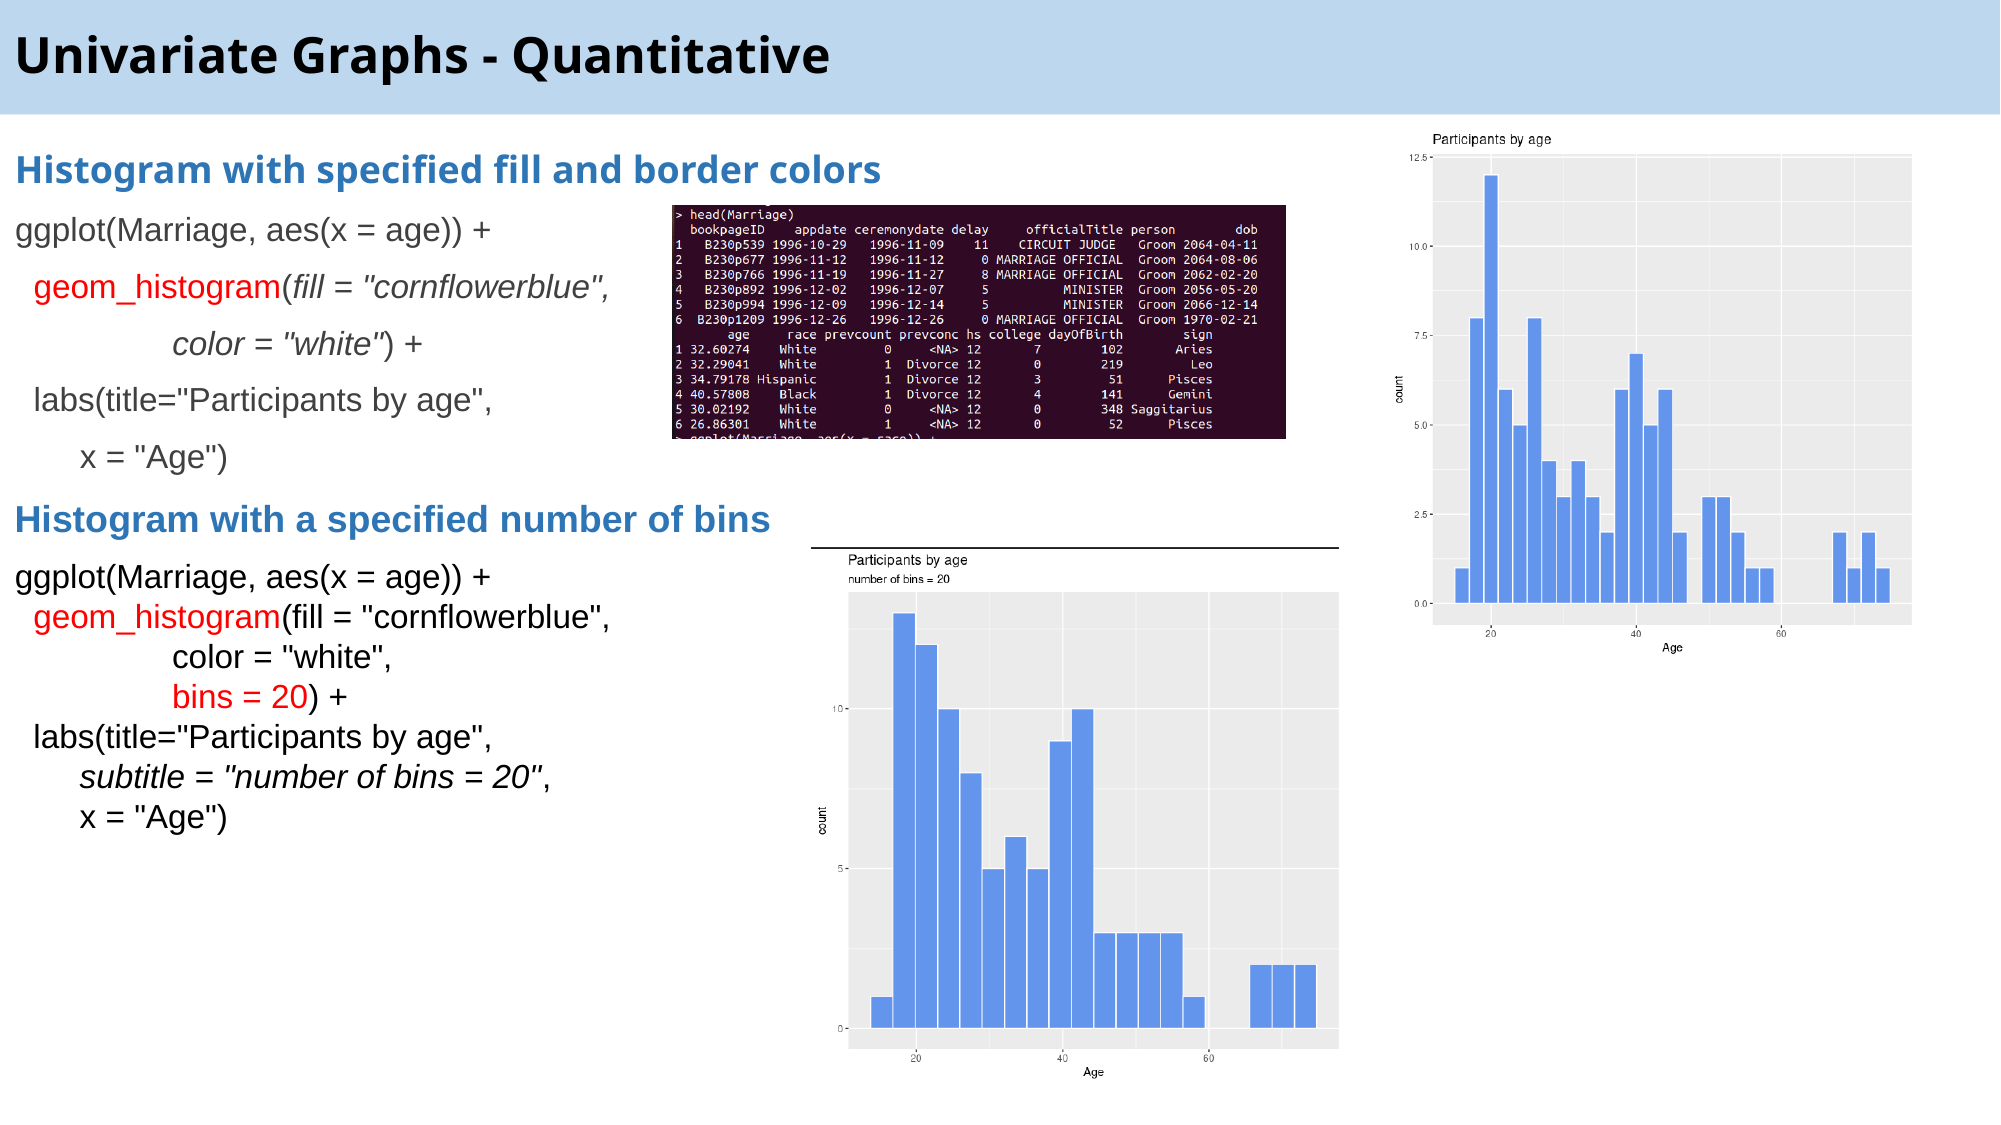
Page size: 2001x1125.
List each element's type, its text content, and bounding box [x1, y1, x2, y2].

list ggplot(Marriage, aes(x = age)) + geom_histogram(fill = "cornflowerblue", color = "white") + labs(title="Participants by age", x = "Age") [0, 205, 694, 487]
picture [1388, 128, 1912, 659]
picture [811, 547, 1339, 1082]
text_box ggplot(Marriage, aes(x = age)) + geom_histogram(fill = "cornflowerblue", color = "white", bins = 20) + labs(title="Participants by age", subtitle = "number of bins = 20", x = "Age") [0, 547, 733, 843]
picture [672, 205, 1286, 440]
title Histogram with specified fill and border colors [0, 115, 1725, 245]
text_box Univariate Graphs - Quantitative [0, 0, 2000, 115]
text_box Histogram with a specified number of bins [0, 487, 915, 548]
